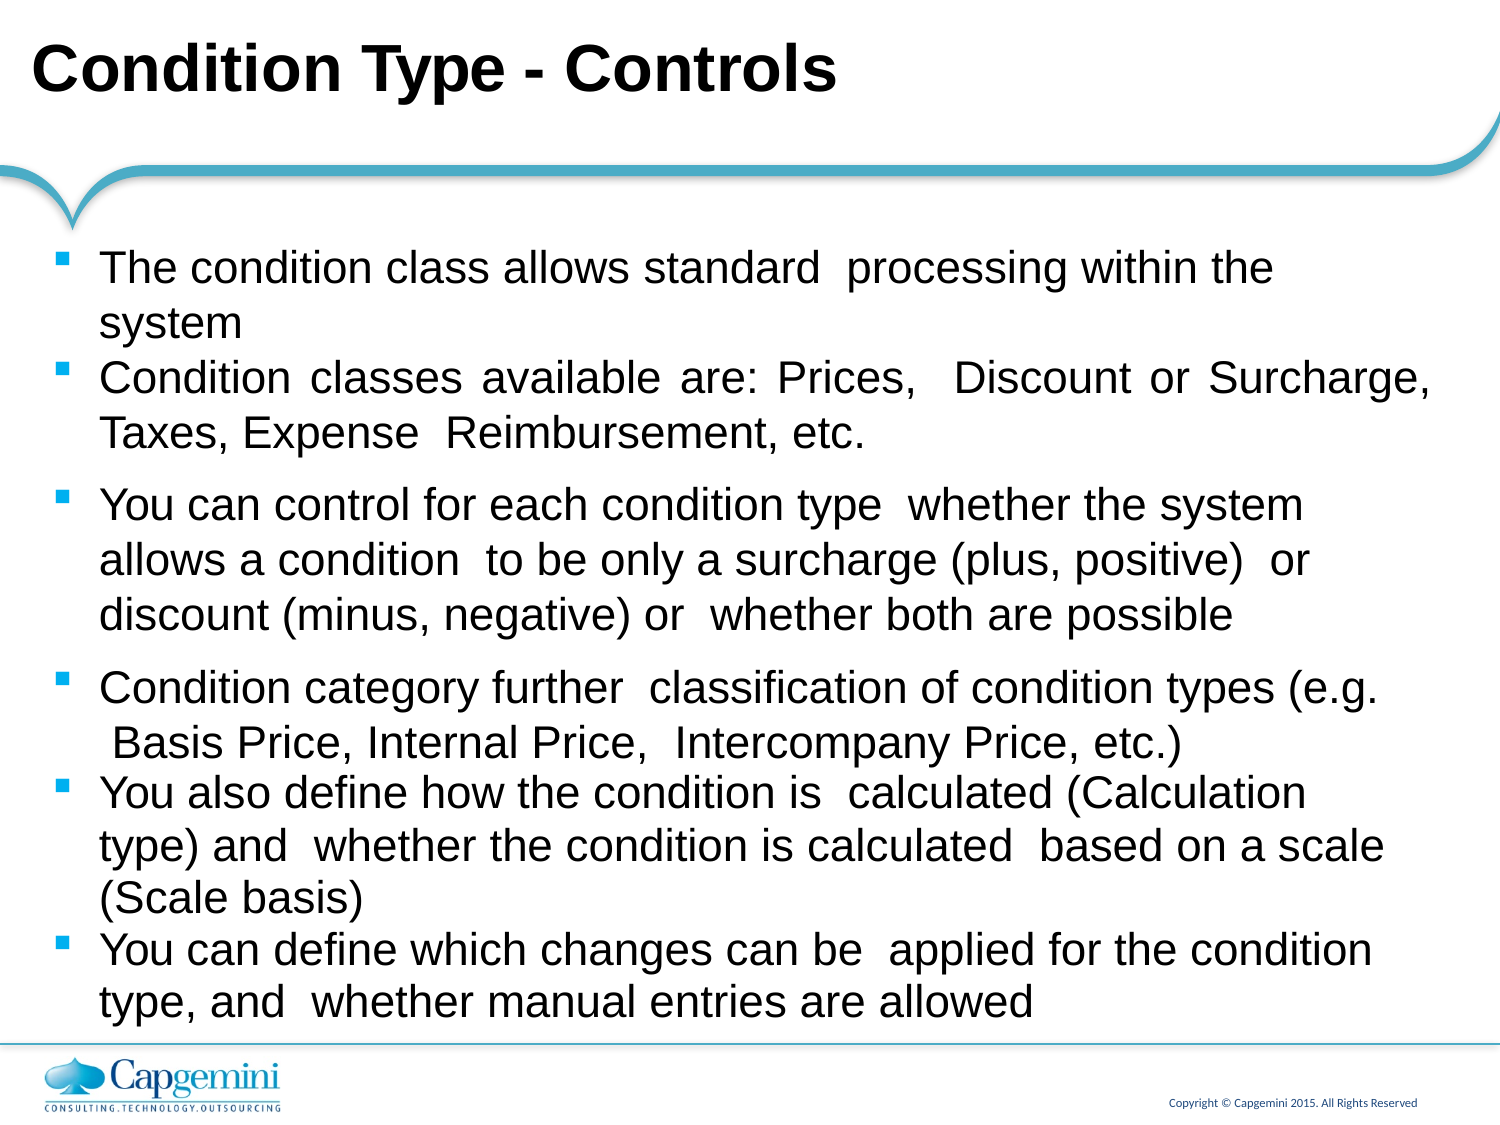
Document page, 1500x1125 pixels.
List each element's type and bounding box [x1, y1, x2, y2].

picture [44, 1056, 281, 1113]
title [24, 24, 1500, 213]
text_box [50, 237, 1434, 1029]
